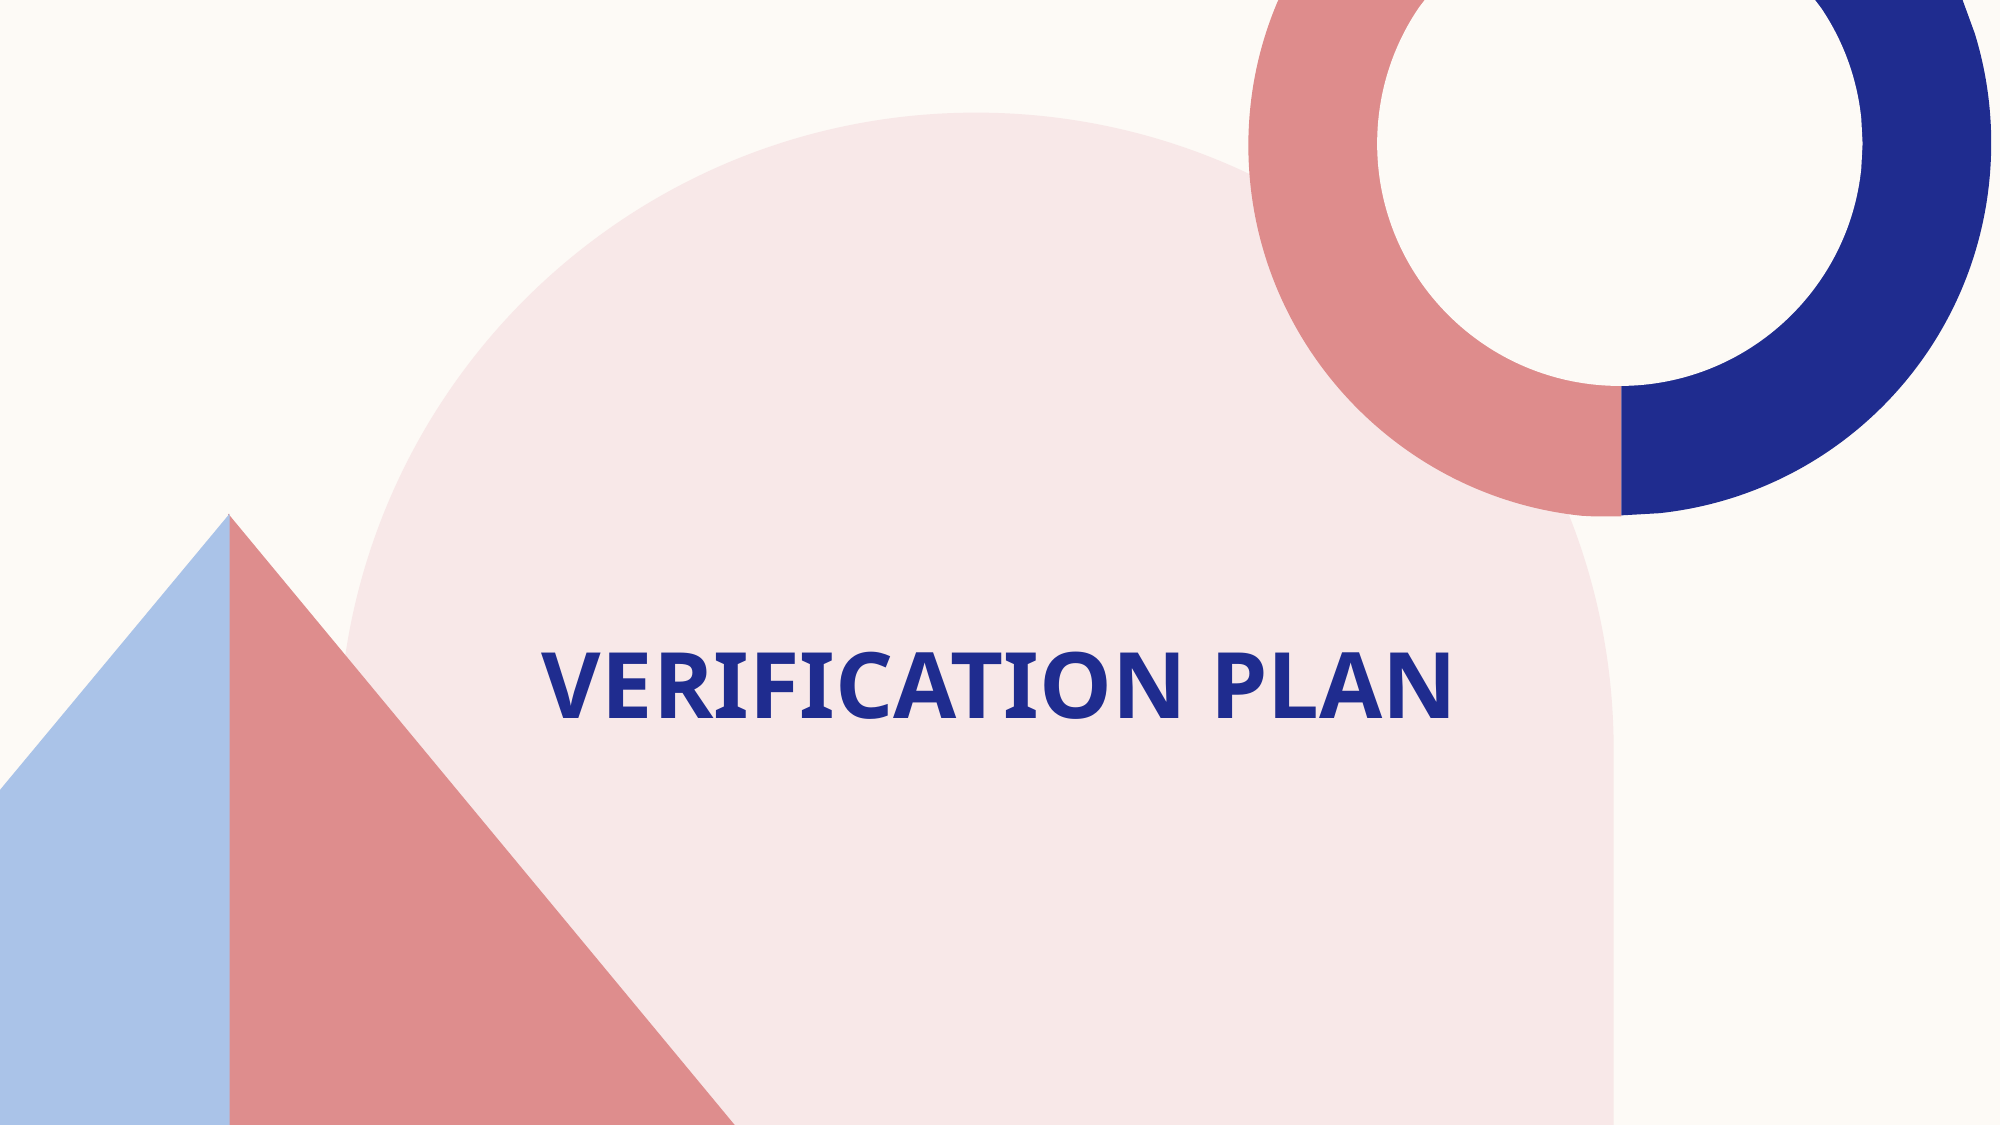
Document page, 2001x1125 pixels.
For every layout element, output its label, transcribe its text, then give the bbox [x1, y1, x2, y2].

title Verification Plan [474, 619, 1525, 746]
